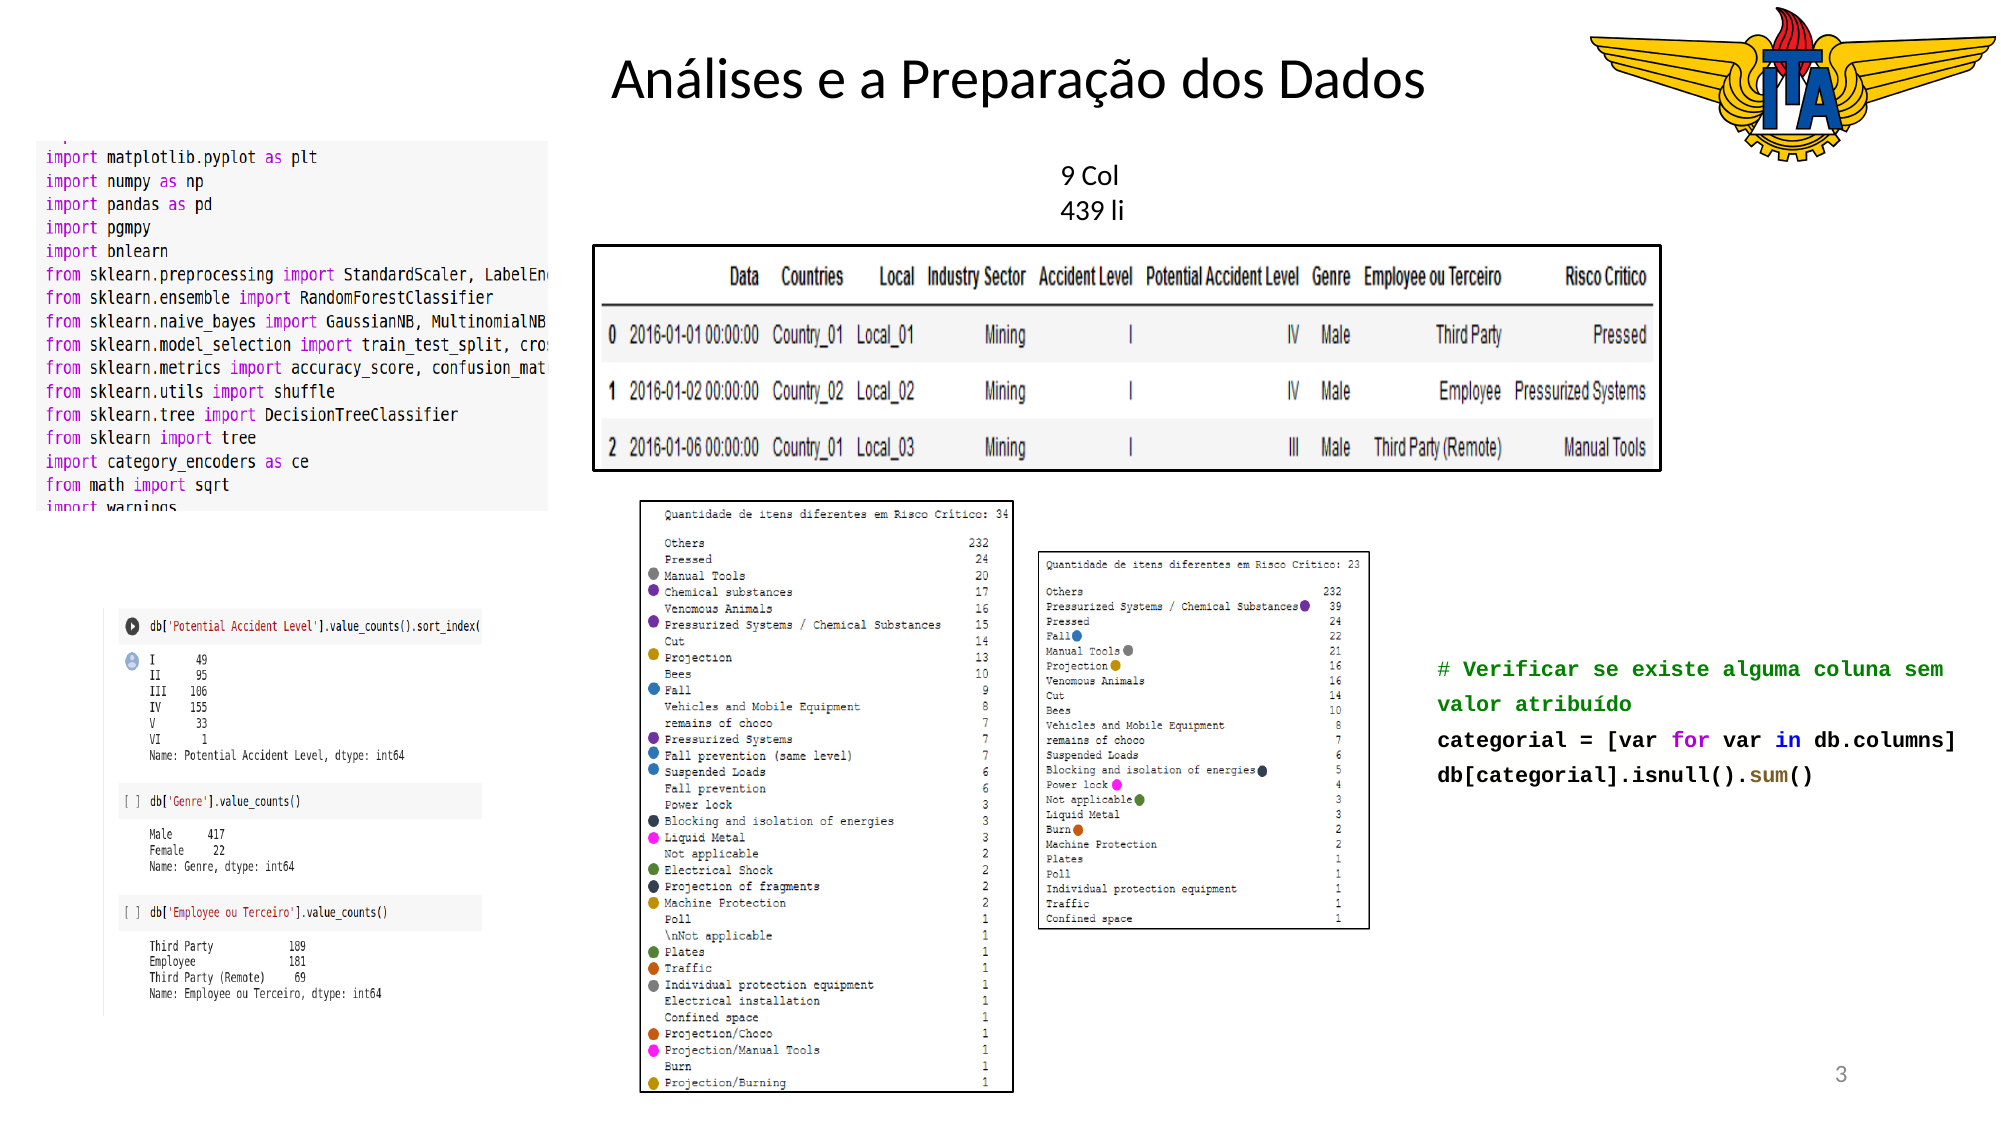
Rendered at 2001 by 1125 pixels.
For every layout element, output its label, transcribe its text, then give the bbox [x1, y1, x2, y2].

text_box # Verificar se existe alguma coluna sem valor atribuído categorial = [var for var in db.columns] db[categorial].isnull().sum() [1422, 630, 1984, 790]
slide_number ‹#› [1412, 1042, 1863, 1103]
picture [594, 246, 1660, 470]
picture [1590, 7, 1996, 162]
picture [636, 494, 1017, 1095]
picture [1035, 545, 1374, 933]
picture [102, 608, 483, 1016]
text_box 9 Col 439 li [1045, 141, 1165, 245]
title Análises e a Preparação dos Dados [137, 22, 1863, 142]
picture [35, 141, 549, 512]
